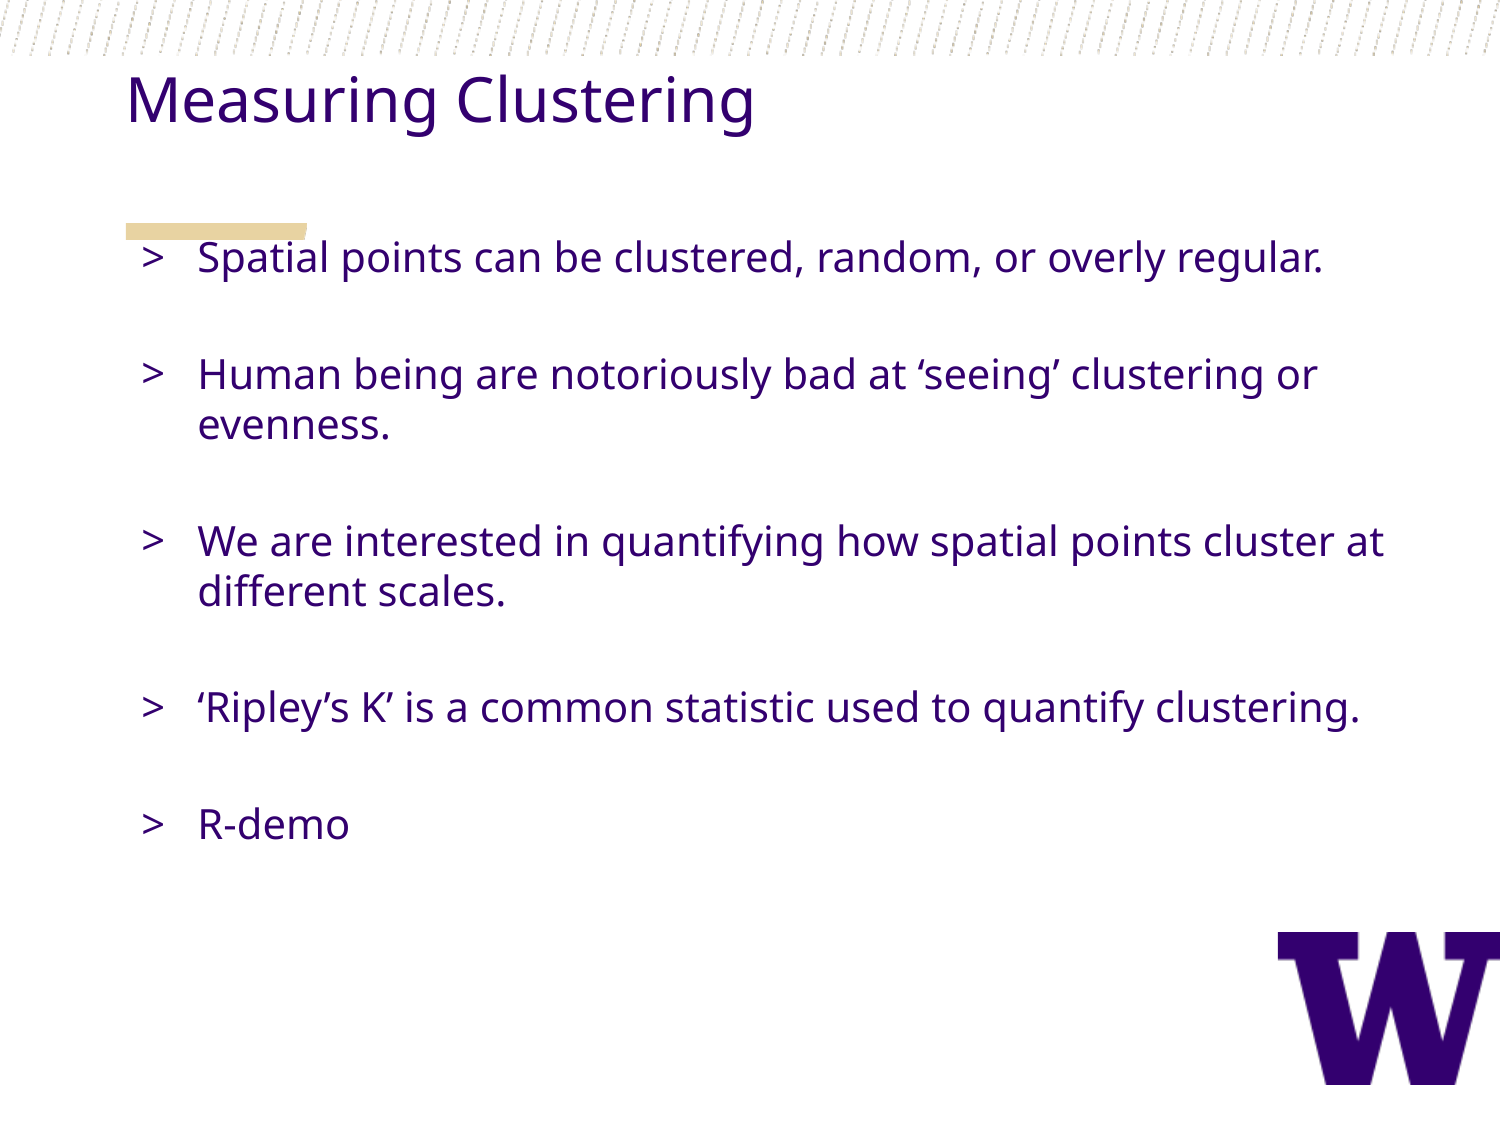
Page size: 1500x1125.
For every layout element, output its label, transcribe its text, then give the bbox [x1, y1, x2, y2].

list Spatial points can be clustered, random, or overly regular. Human being are notoriously bad at ‘seeing’ clustering or evenness. We are interested in quantifying how spatial points cluster at different scales. ‘Ripley’s K’ is a common statistic used to quantify clustering. R-demo [126, 223, 1472, 1085]
picture [0, 0, 1500, 56]
list Measuring Clustering [110, 60, 1453, 224]
